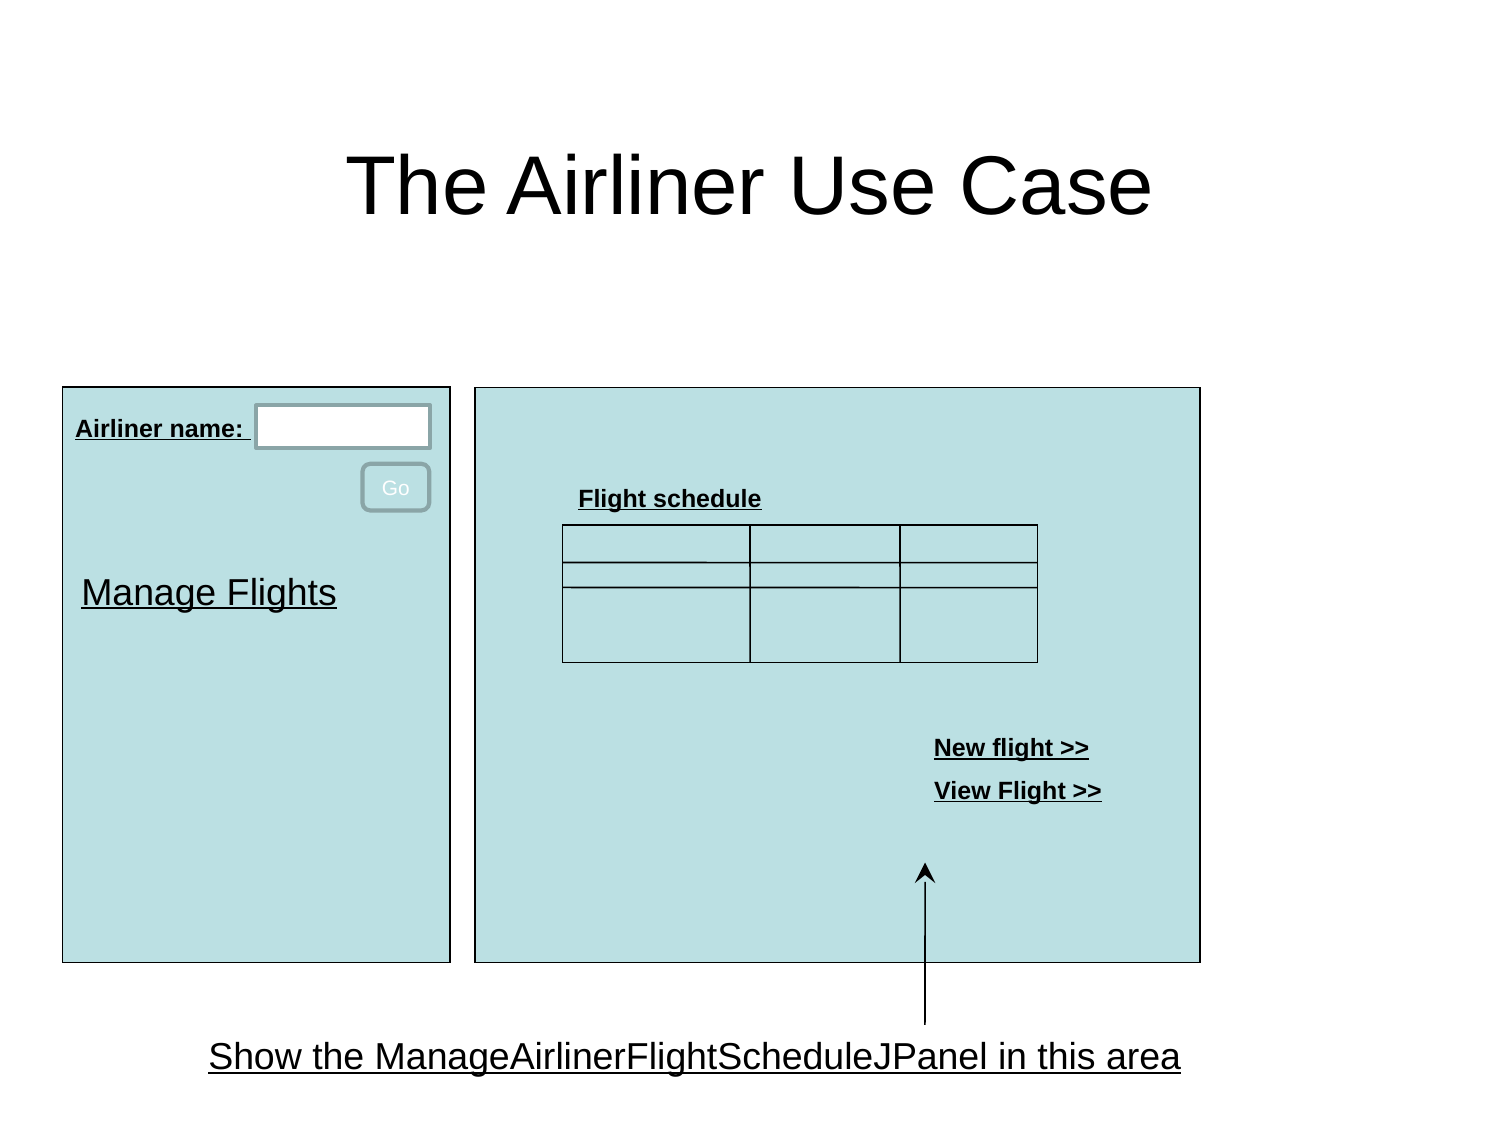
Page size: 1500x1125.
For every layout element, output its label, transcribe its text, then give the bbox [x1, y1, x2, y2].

text_box Airliner name: [60, 405, 266, 451]
text_box [562, 588, 750, 663]
text_box Show the ManageAirlinerFlightScheduleJPanel in this area [193, 1024, 1197, 1085]
text_box [914, 862, 936, 884]
text_box [901, 588, 1038, 663]
text_box Flight schedule [563, 474, 778, 520]
text_box [751, 588, 900, 663]
text_box [562, 563, 750, 587]
title The Airliner Use Case [74, 87, 1426, 276]
text_box [62, 387, 450, 963]
text_box Manage Flights [66, 560, 352, 620]
text_box [901, 563, 1038, 587]
text_box [562, 524, 1038, 562]
text_box View Flight >> [919, 767, 1117, 813]
text_box [751, 563, 900, 587]
text_box Go [360, 461, 432, 513]
text_box New flight >> [919, 724, 1105, 767]
text_box [474, 387, 1200, 963]
text_box [254, 403, 432, 450]
